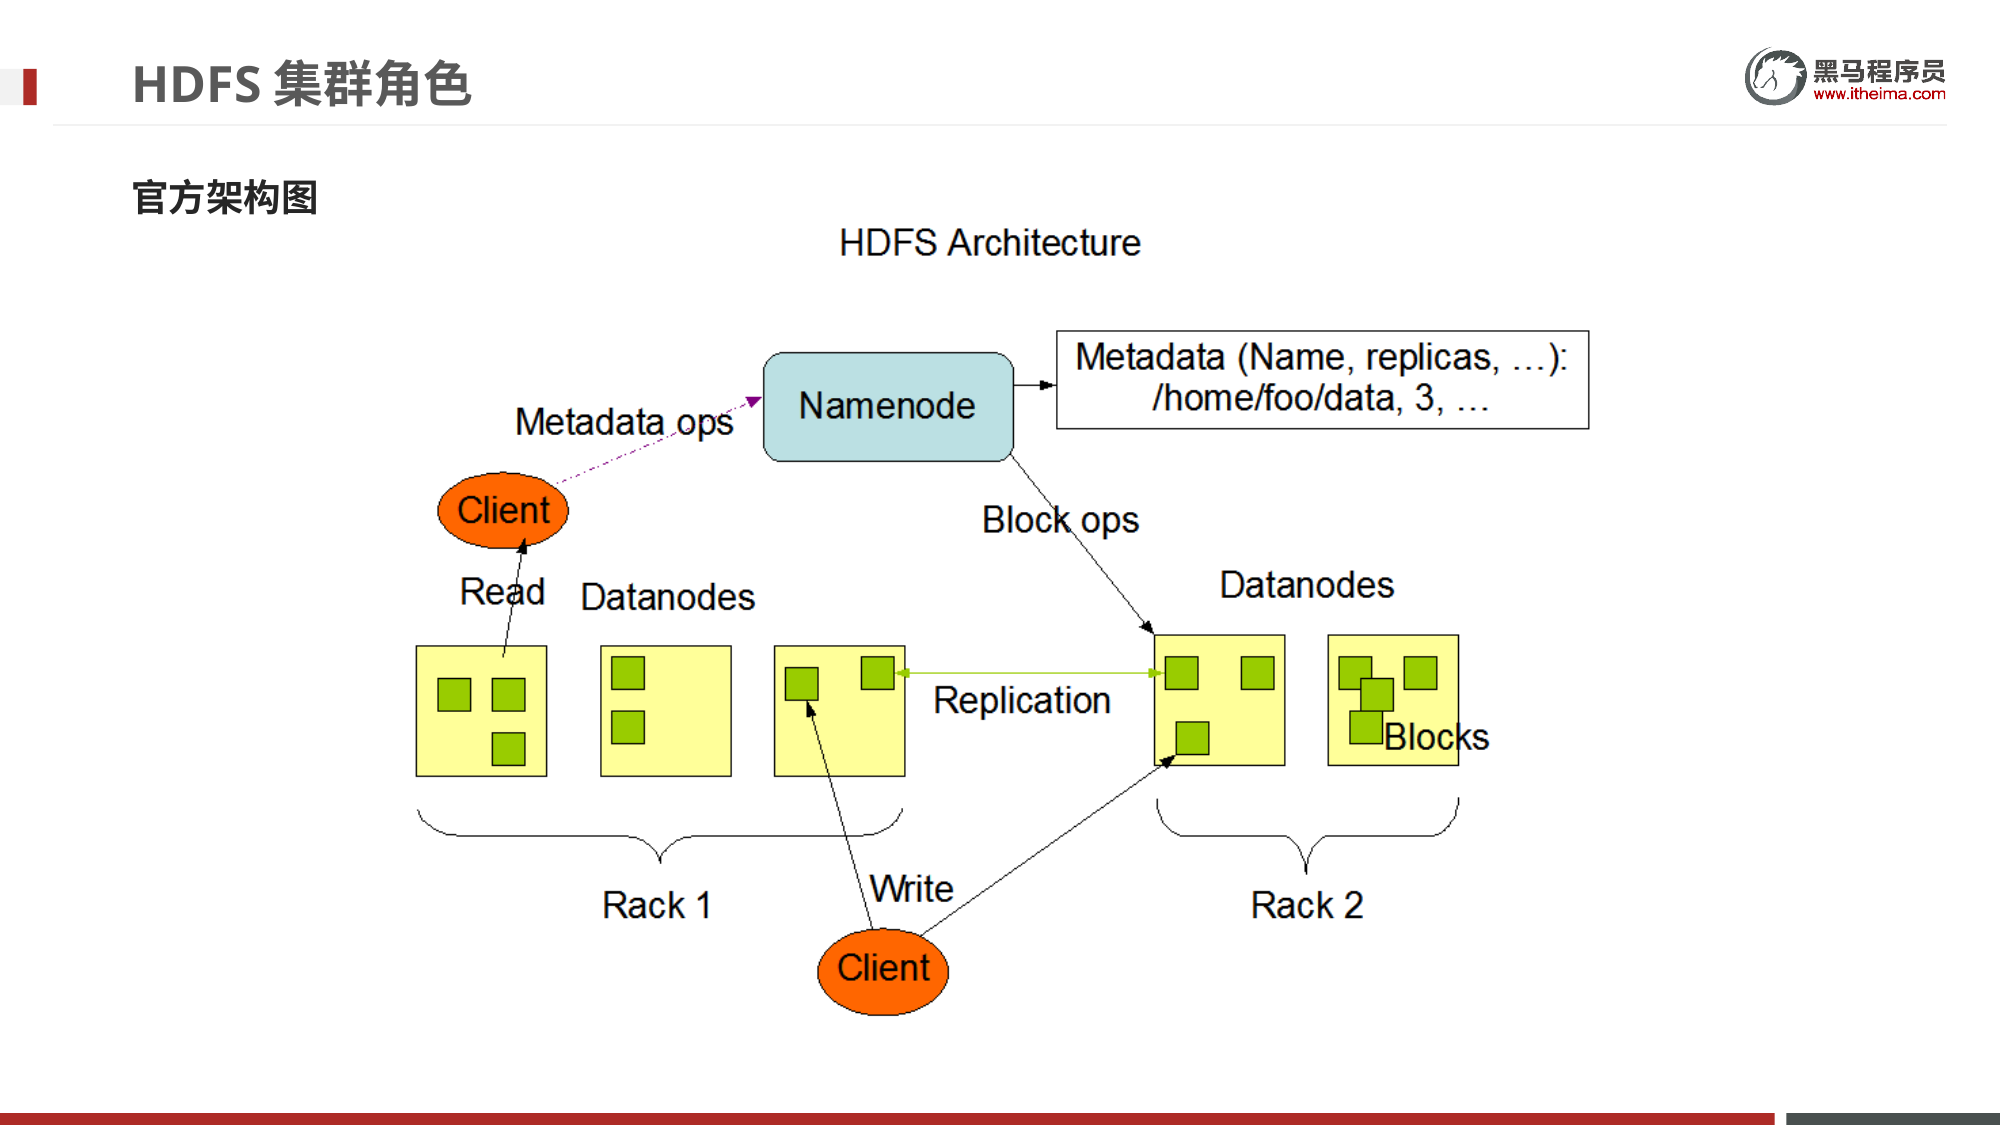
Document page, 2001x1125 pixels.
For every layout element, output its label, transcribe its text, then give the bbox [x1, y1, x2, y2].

list 官方架构图 [116, 154, 1880, 239]
picture [1744, 46, 1946, 106]
title HDFS集群角色 [116, 40, 1556, 125]
picture [405, 211, 1592, 1032]
